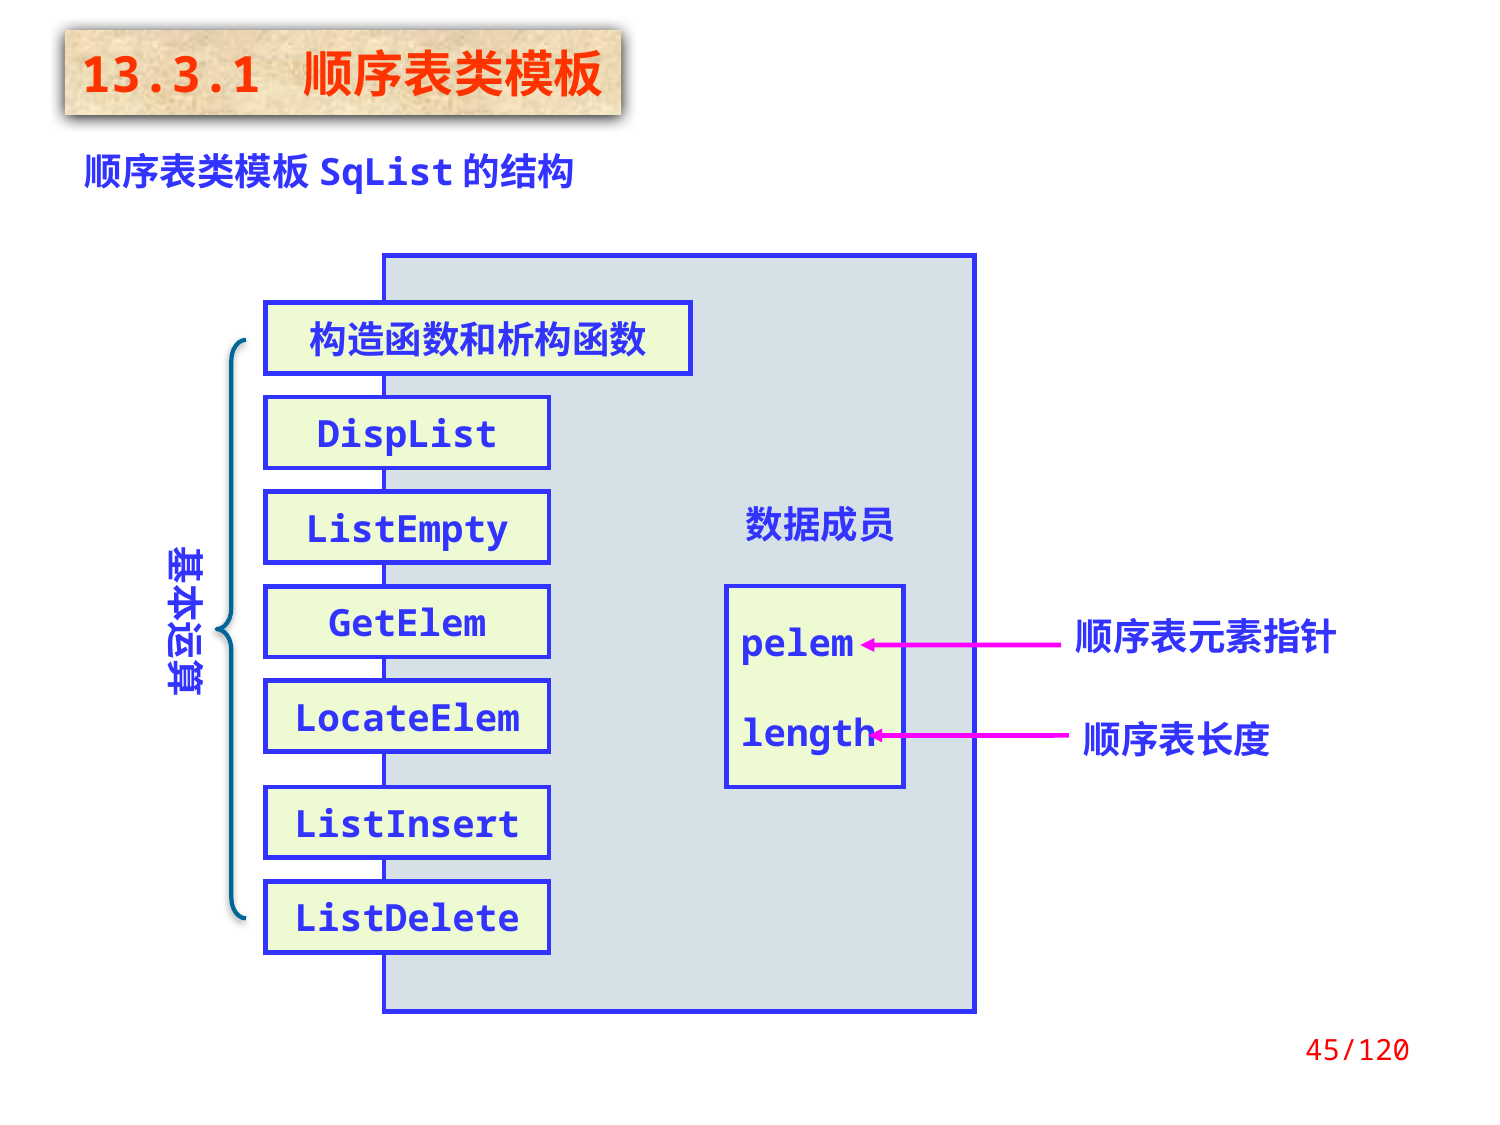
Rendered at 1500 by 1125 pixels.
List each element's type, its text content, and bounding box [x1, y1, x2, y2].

slide_number 45/120 [1074, 1023, 1426, 1100]
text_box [690, 500, 1439, 788]
text_box [383, 796, 975, 1012]
text_box [383, 255, 975, 499]
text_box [265, 302, 692, 953]
text_box 13.3.1 顺序表类模板 [64, 30, 622, 115]
text_box 顺序表类模板SqList的结构 [70, 140, 668, 201]
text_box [140, 339, 247, 919]
